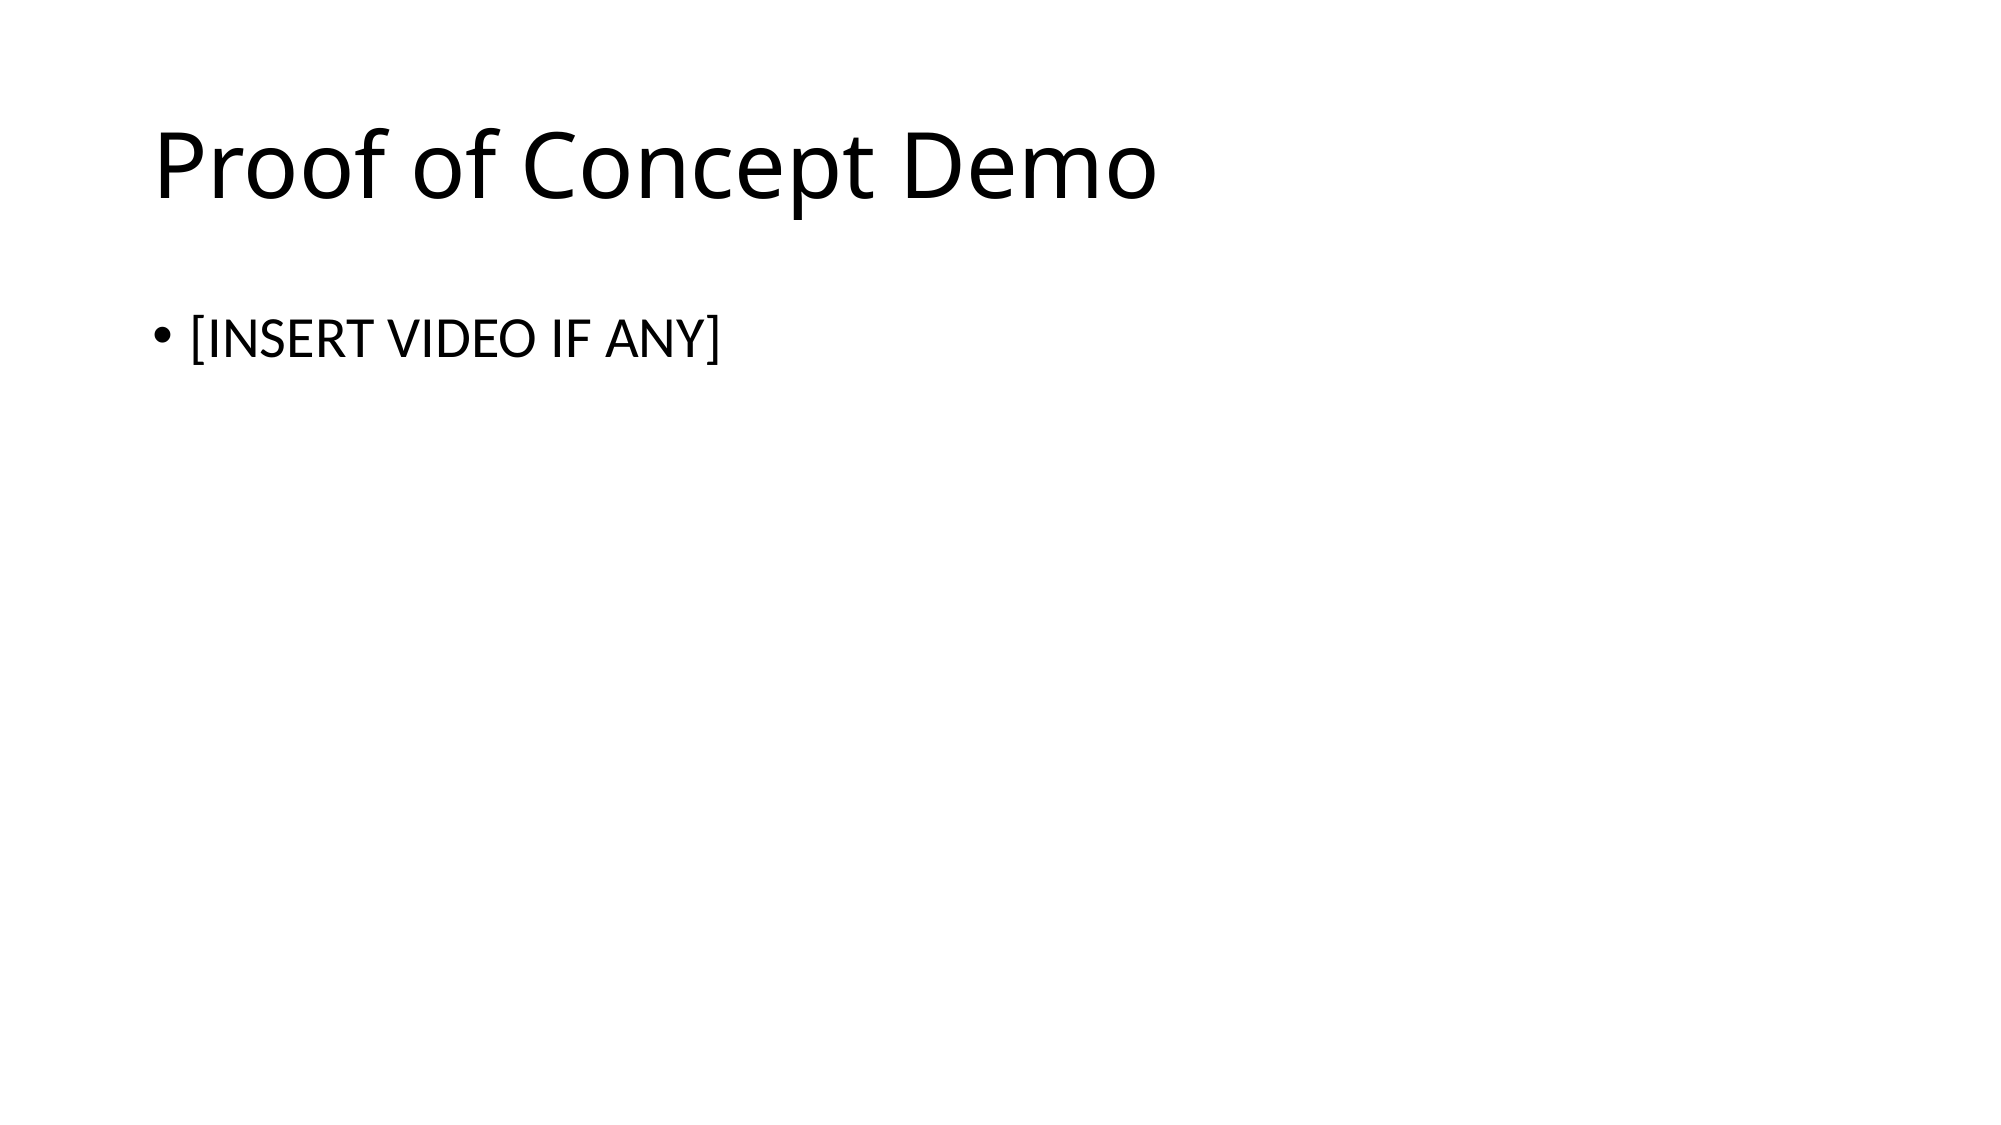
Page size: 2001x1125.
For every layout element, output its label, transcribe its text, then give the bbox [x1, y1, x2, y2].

title Proof of Concept Demo [137, 59, 1863, 278]
list [INSERT VIDEO IF ANY] [137, 299, 1863, 1014]
